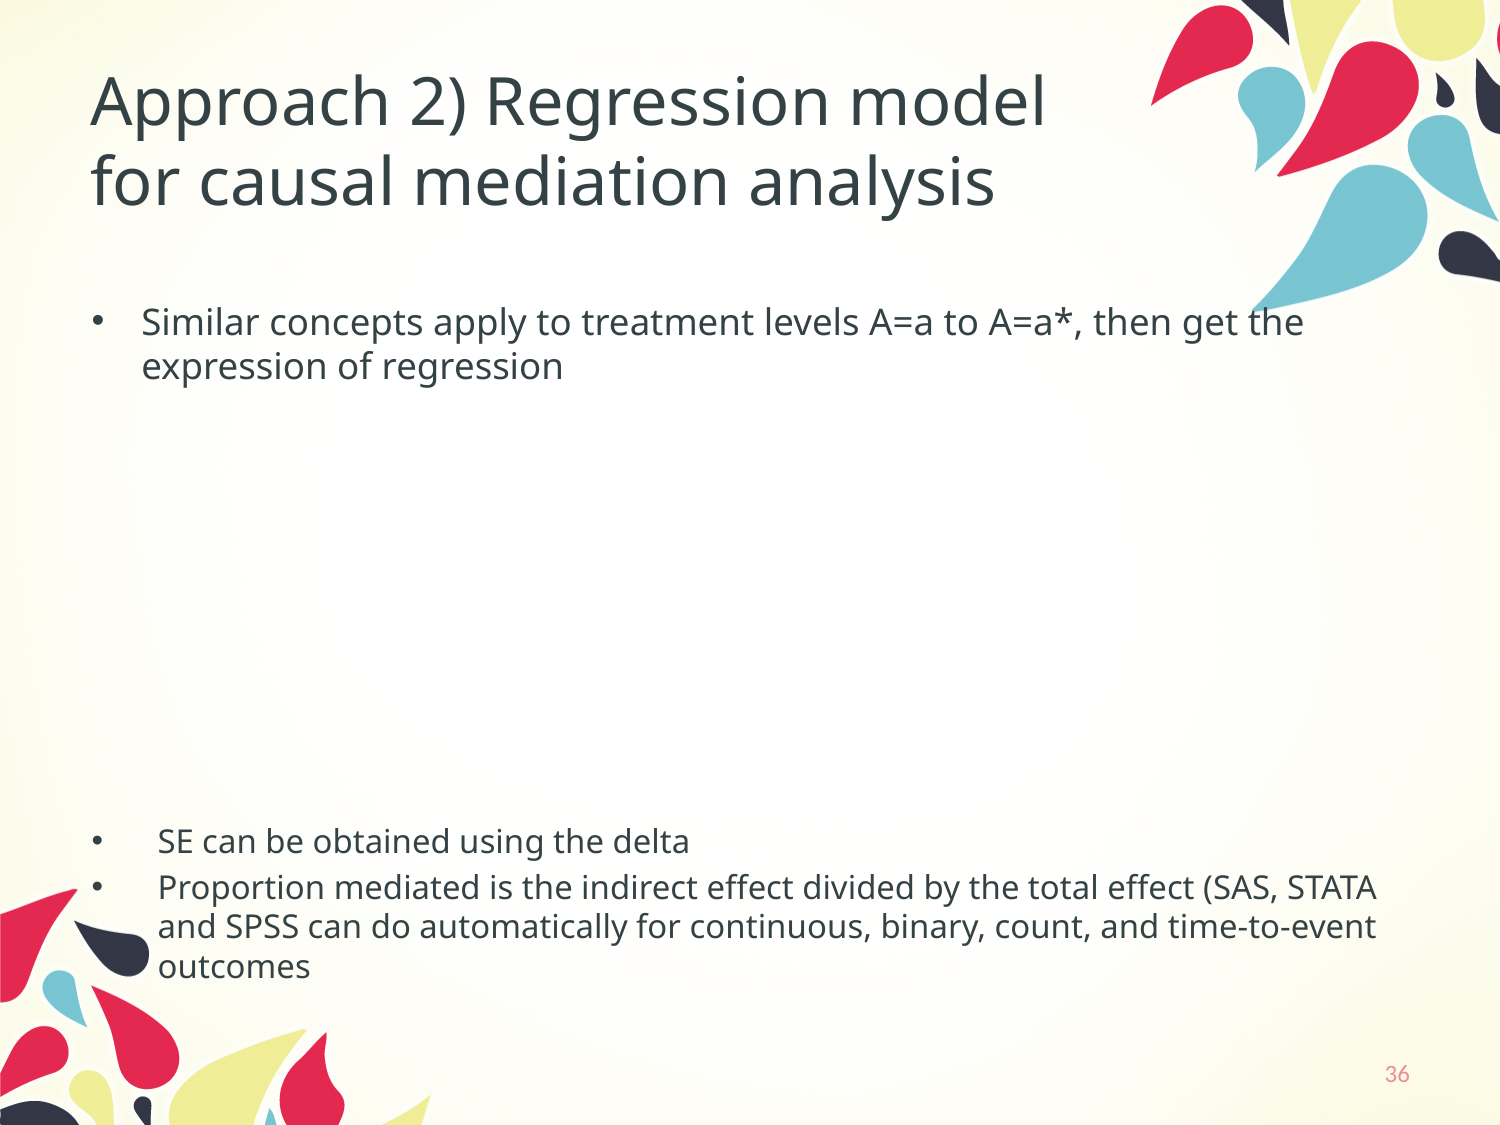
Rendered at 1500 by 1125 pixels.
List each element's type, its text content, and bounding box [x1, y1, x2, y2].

title Approach 2) Regression model for causal mediation analysis [75, 45, 1140, 233]
slide_number 36 [1074, 1042, 1425, 1103]
picture [0, 0, 1500, 1125]
